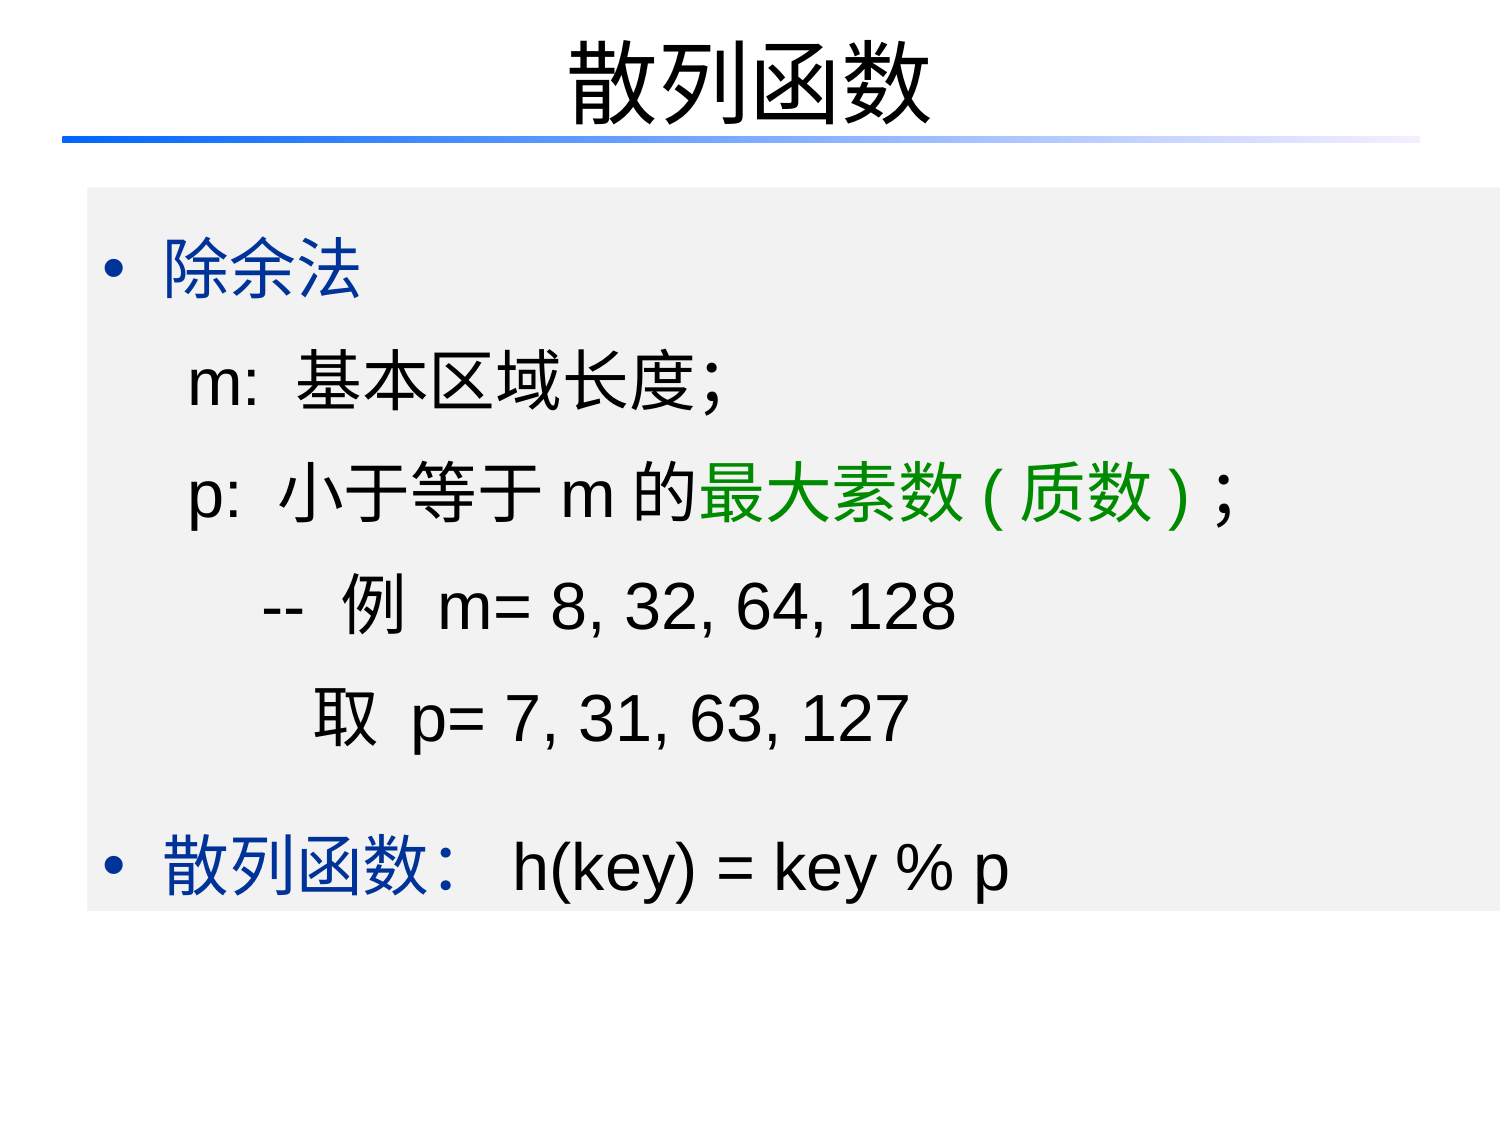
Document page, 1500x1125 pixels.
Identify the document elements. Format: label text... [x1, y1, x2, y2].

text_box 除余法 m: 基本区域长度； p: 小于等于m的最大素数(质数)； -- 例 m= 8, 32, 64, 128 取 p= 7, 31, 63, 127 散列函数：h(key) = key % p [87, 187, 1500, 912]
text_box [62, 136, 1421, 143]
title 散列函数 [74, 0, 1426, 176]
